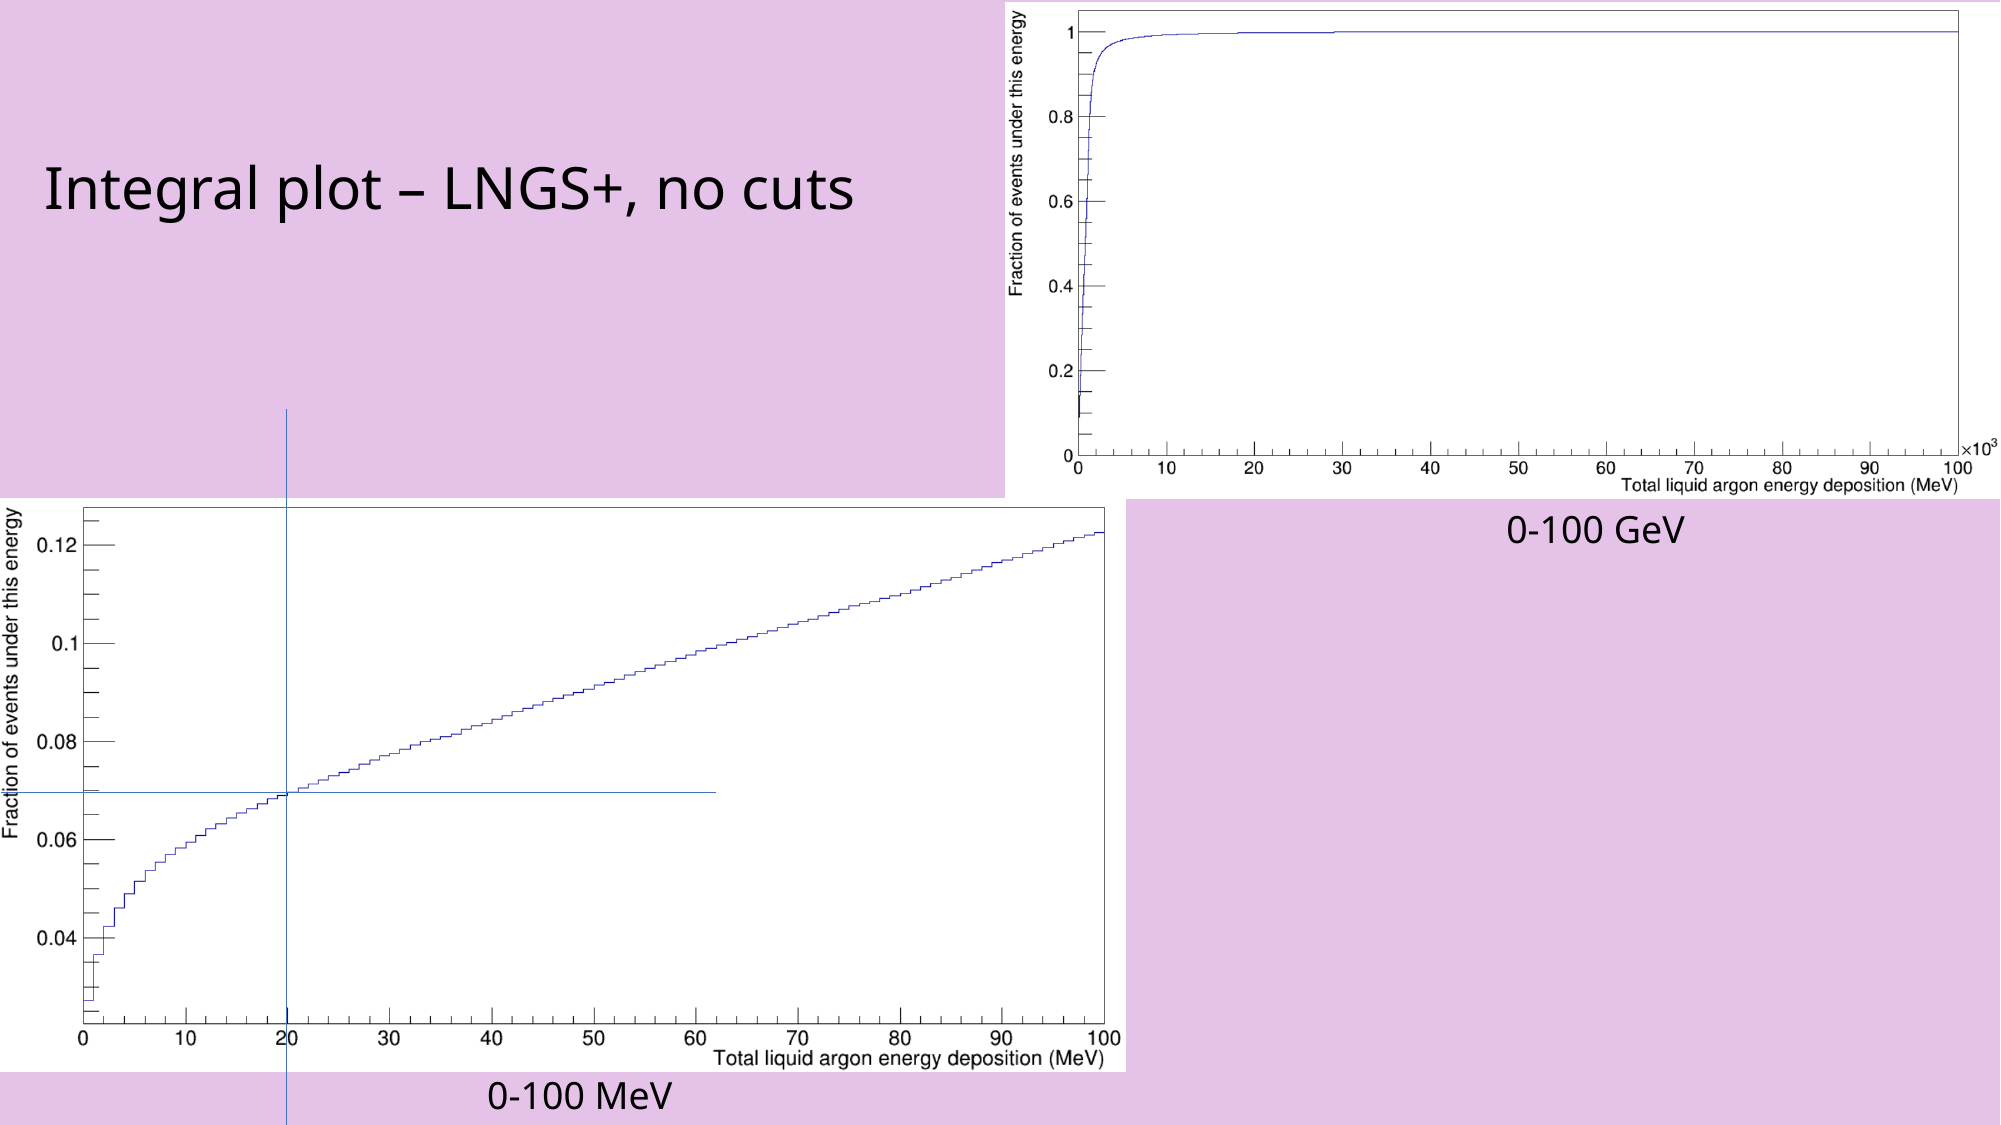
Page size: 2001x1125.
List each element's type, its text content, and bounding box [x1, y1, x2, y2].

picture [0, 498, 286, 1072]
text_box 0-100 MeV [472, 1072, 688, 1125]
text_box Integral plot – LNGS+, no cuts [29, 143, 871, 229]
picture [287, 498, 358, 1072]
text_box 0-100 GeV [1491, 499, 1701, 559]
picture [359, 2, 2000, 1072]
